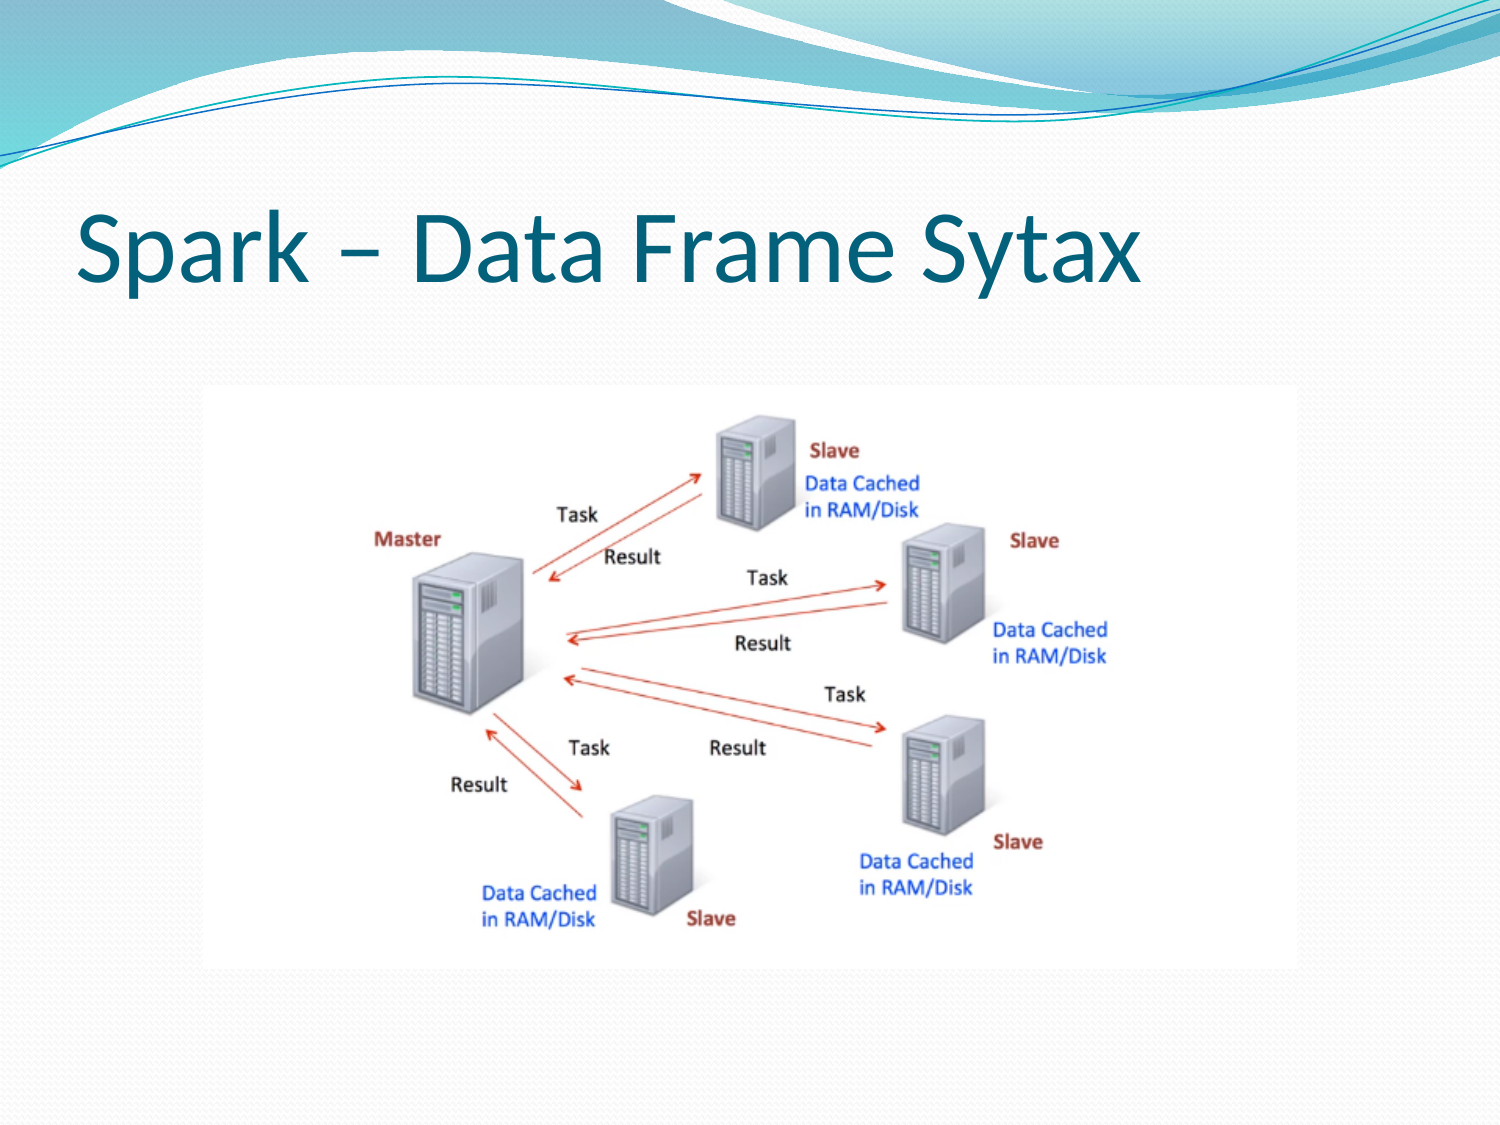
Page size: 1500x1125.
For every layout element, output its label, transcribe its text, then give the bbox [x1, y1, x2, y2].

title Spark – Data Frame Sytax [75, 115, 1425, 303]
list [203, 385, 1297, 970]
